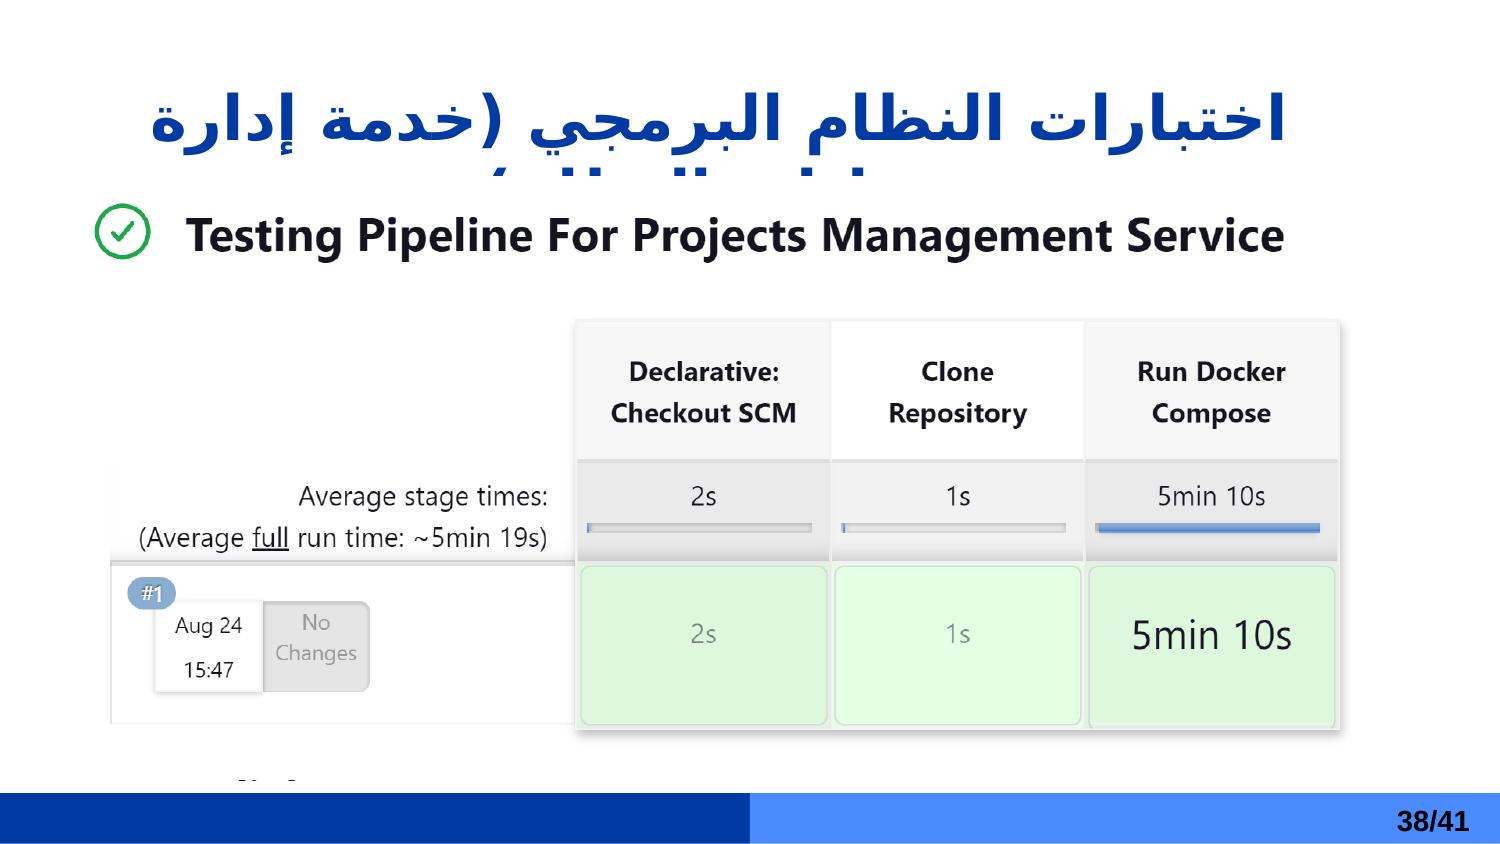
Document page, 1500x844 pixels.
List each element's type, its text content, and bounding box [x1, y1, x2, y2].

picture [91, 307, 1357, 782]
picture [81, 176, 1329, 289]
text_box 38/41 [1382, 795, 1500, 844]
text_box اختبارات النظام البرمجي (خدمة إدارة عمليات النظام) [57, 62, 1383, 157]
